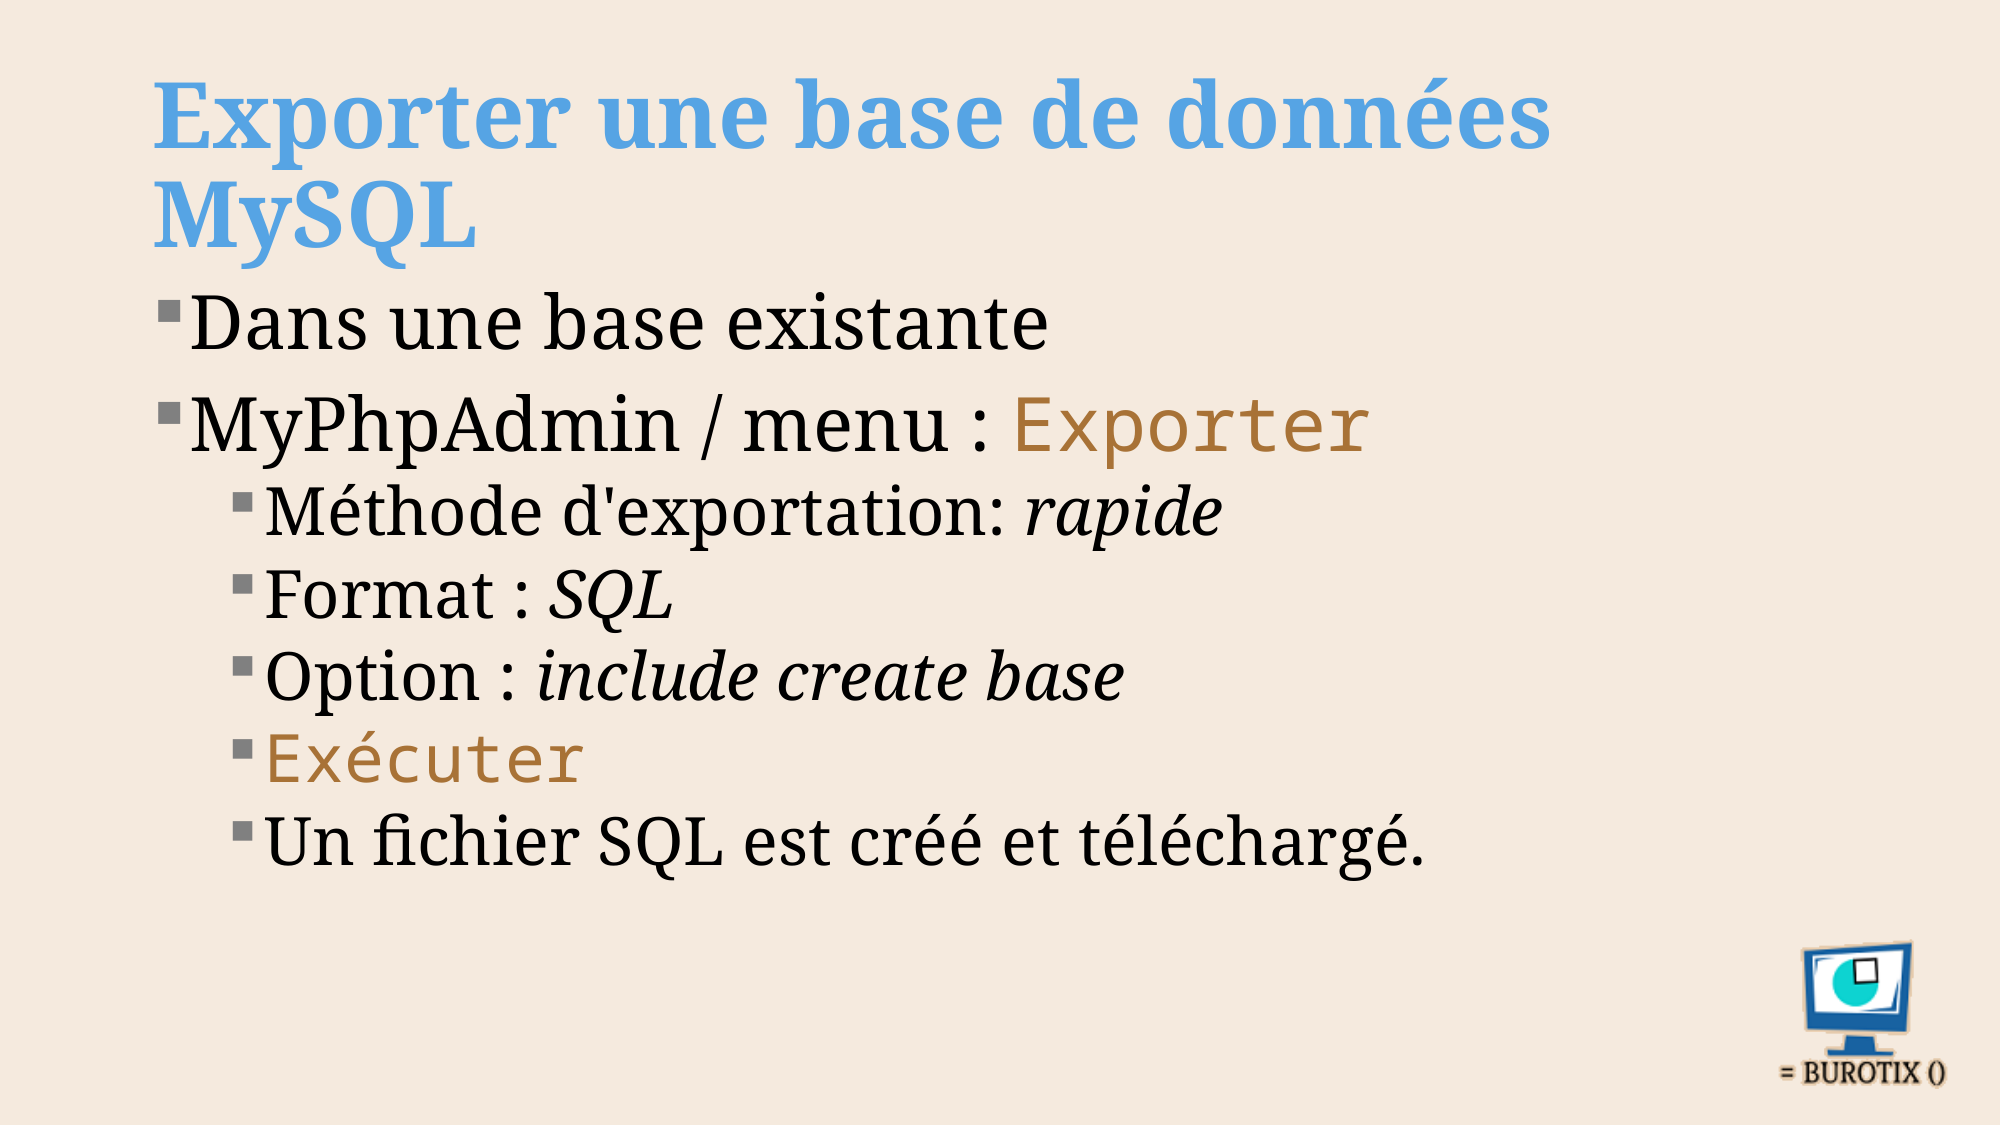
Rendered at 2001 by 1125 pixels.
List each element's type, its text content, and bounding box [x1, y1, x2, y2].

list Dans une base existante MyPhpAdmin / menu : Exporter Méthode d'exportation: rapide Format : SQL Option : include create base Exécuter Un fichier SQL est créé et téléchargé. [137, 277, 1863, 1014]
title Exporter une base de données MySQL [137, 59, 1863, 277]
picture [1776, 938, 1949, 1089]
